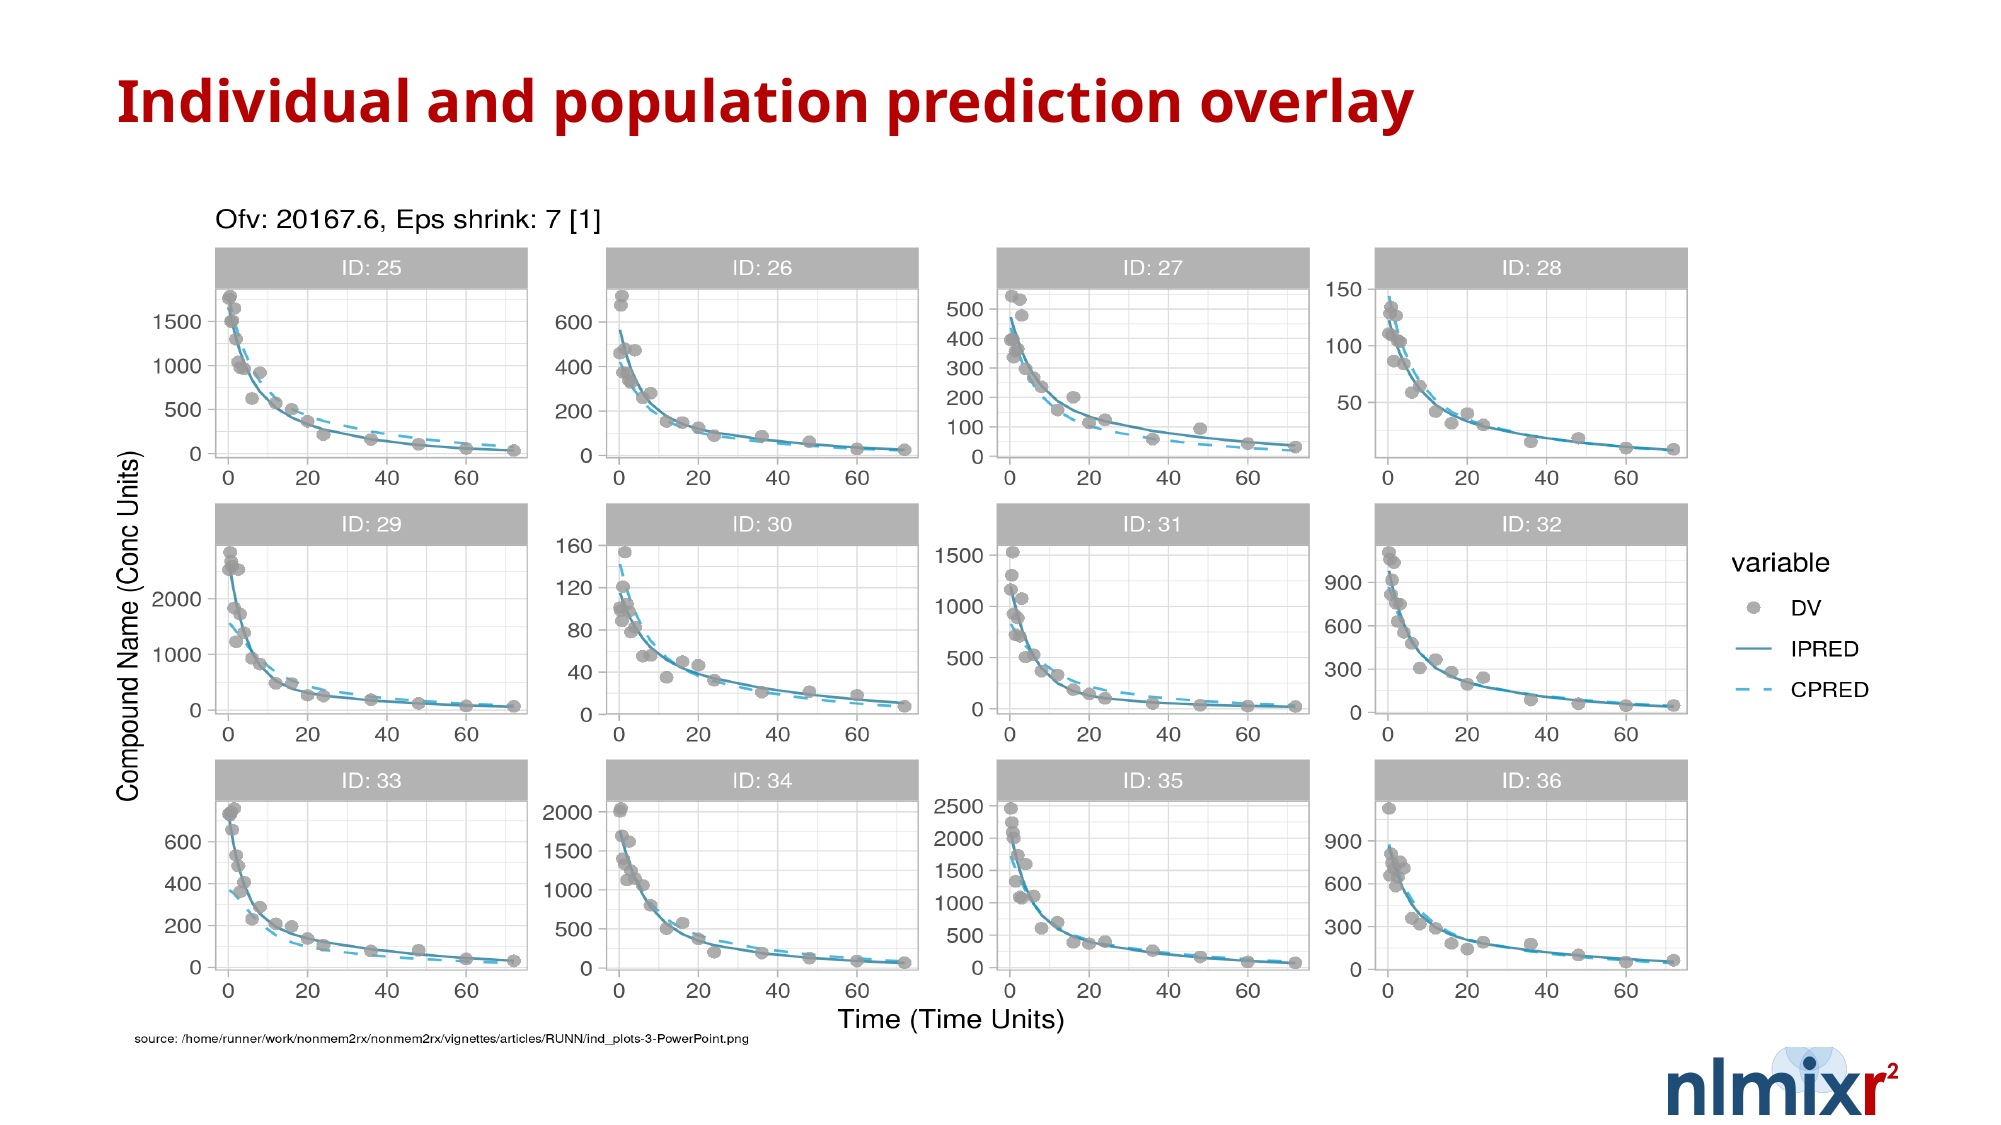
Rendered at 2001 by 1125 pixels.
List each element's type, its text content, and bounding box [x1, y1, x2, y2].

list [102, 195, 1898, 1047]
picture [1668, 1047, 1898, 1115]
title Individual and population prediction overlay [102, 18, 1898, 181]
